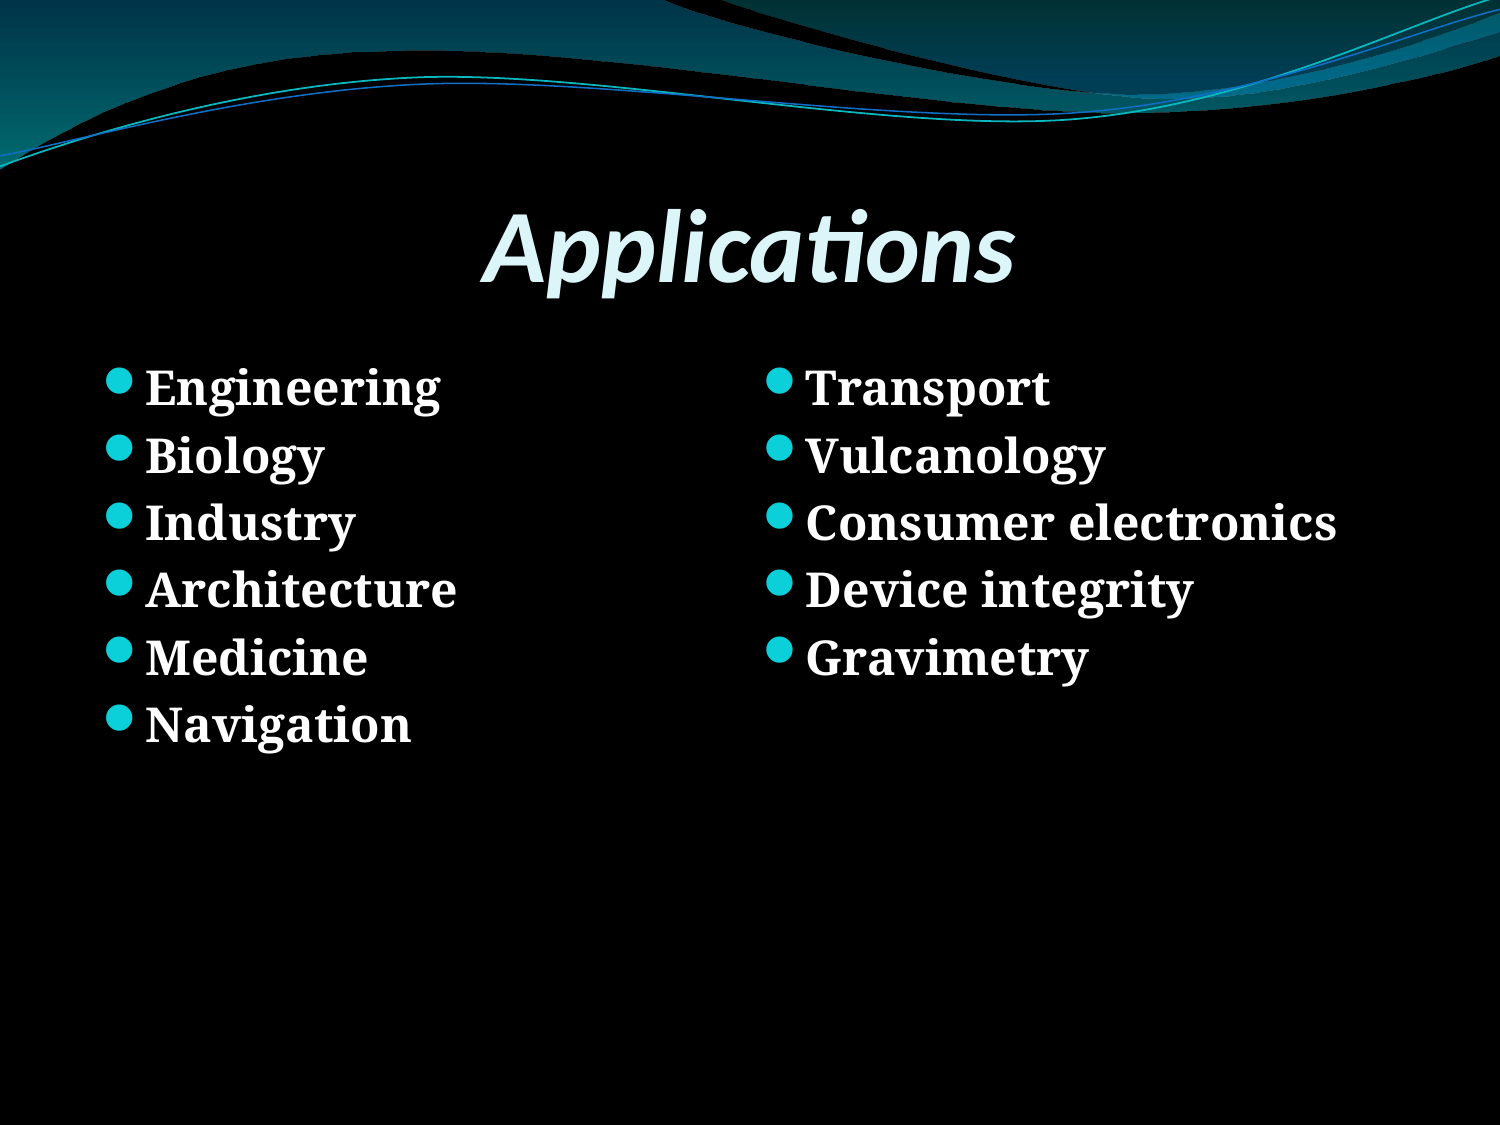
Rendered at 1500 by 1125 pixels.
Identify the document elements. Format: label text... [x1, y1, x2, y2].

title Applications [75, 115, 1425, 303]
list Engineering Biology Industry Architecture Medicine Navigation Transport Vulcanology Consumer electronics Device integrity Gravimetry [87, 350, 1438, 900]
